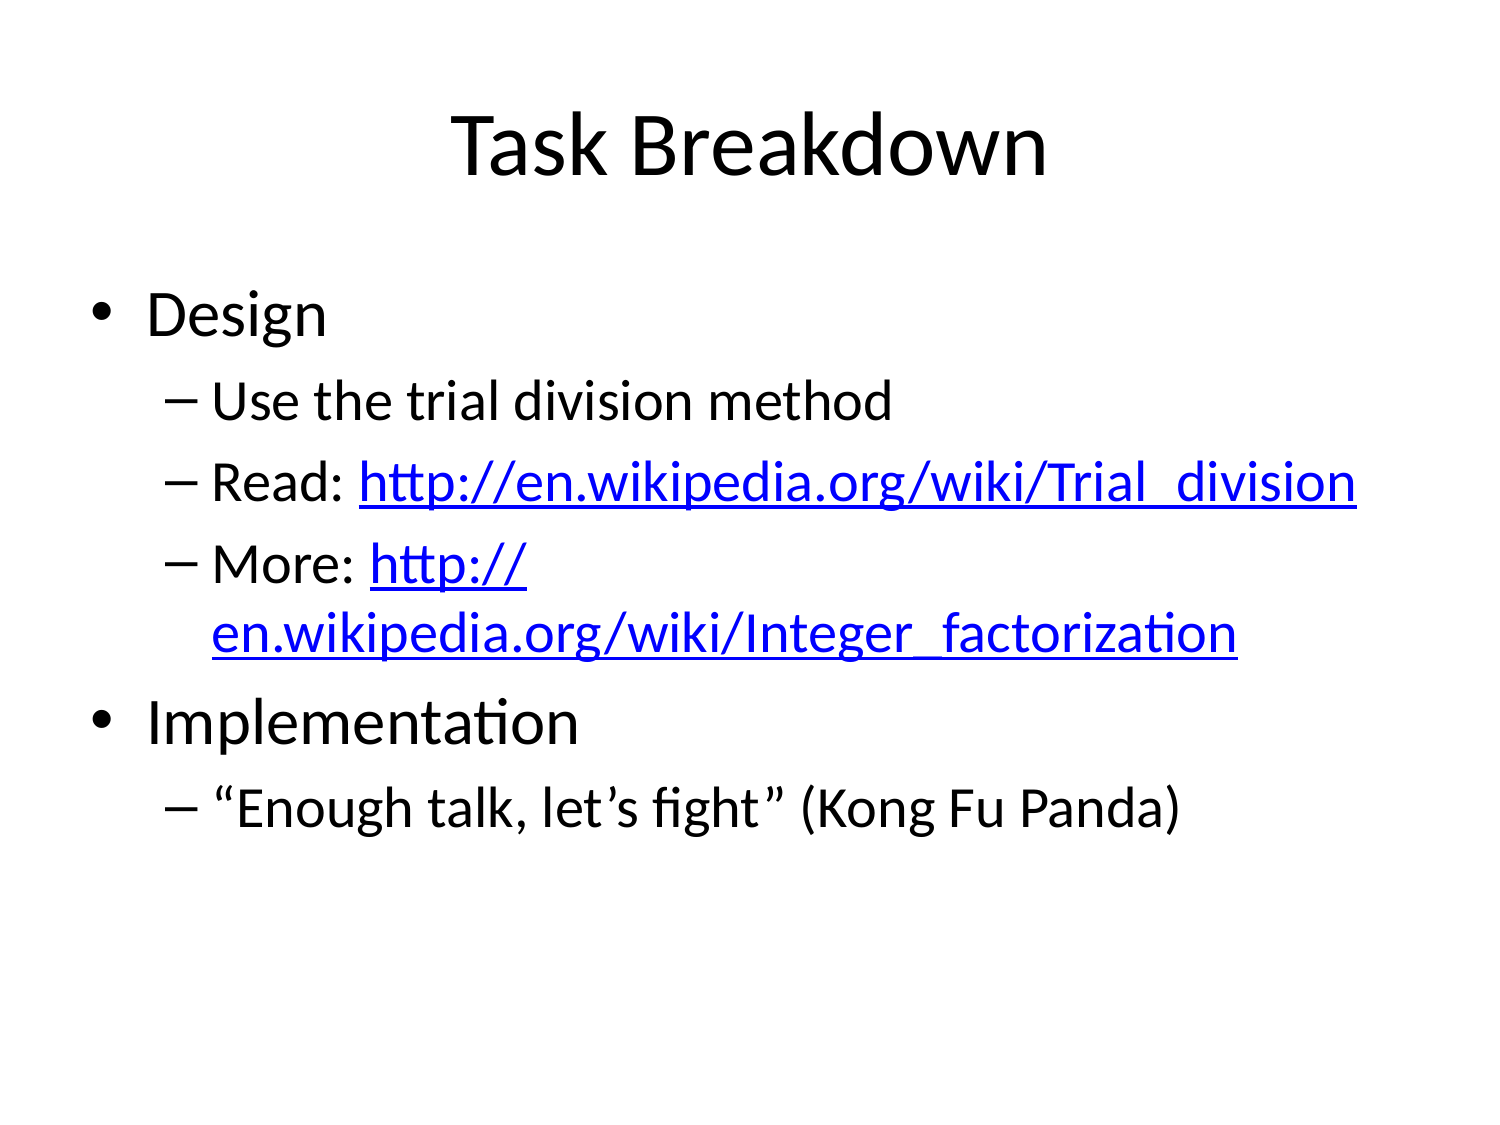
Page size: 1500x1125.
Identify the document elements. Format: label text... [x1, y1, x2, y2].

title Task Breakdown [75, 45, 1425, 233]
list Design Use the trial division method Read: http://en.wikipedia.org/wiki/Trial_division More: http://en.wikipedia.org/wiki/Integer_factorization Implementation “Enough talk, let’s fight” (Kong Fu Panda) [75, 262, 1425, 1005]
